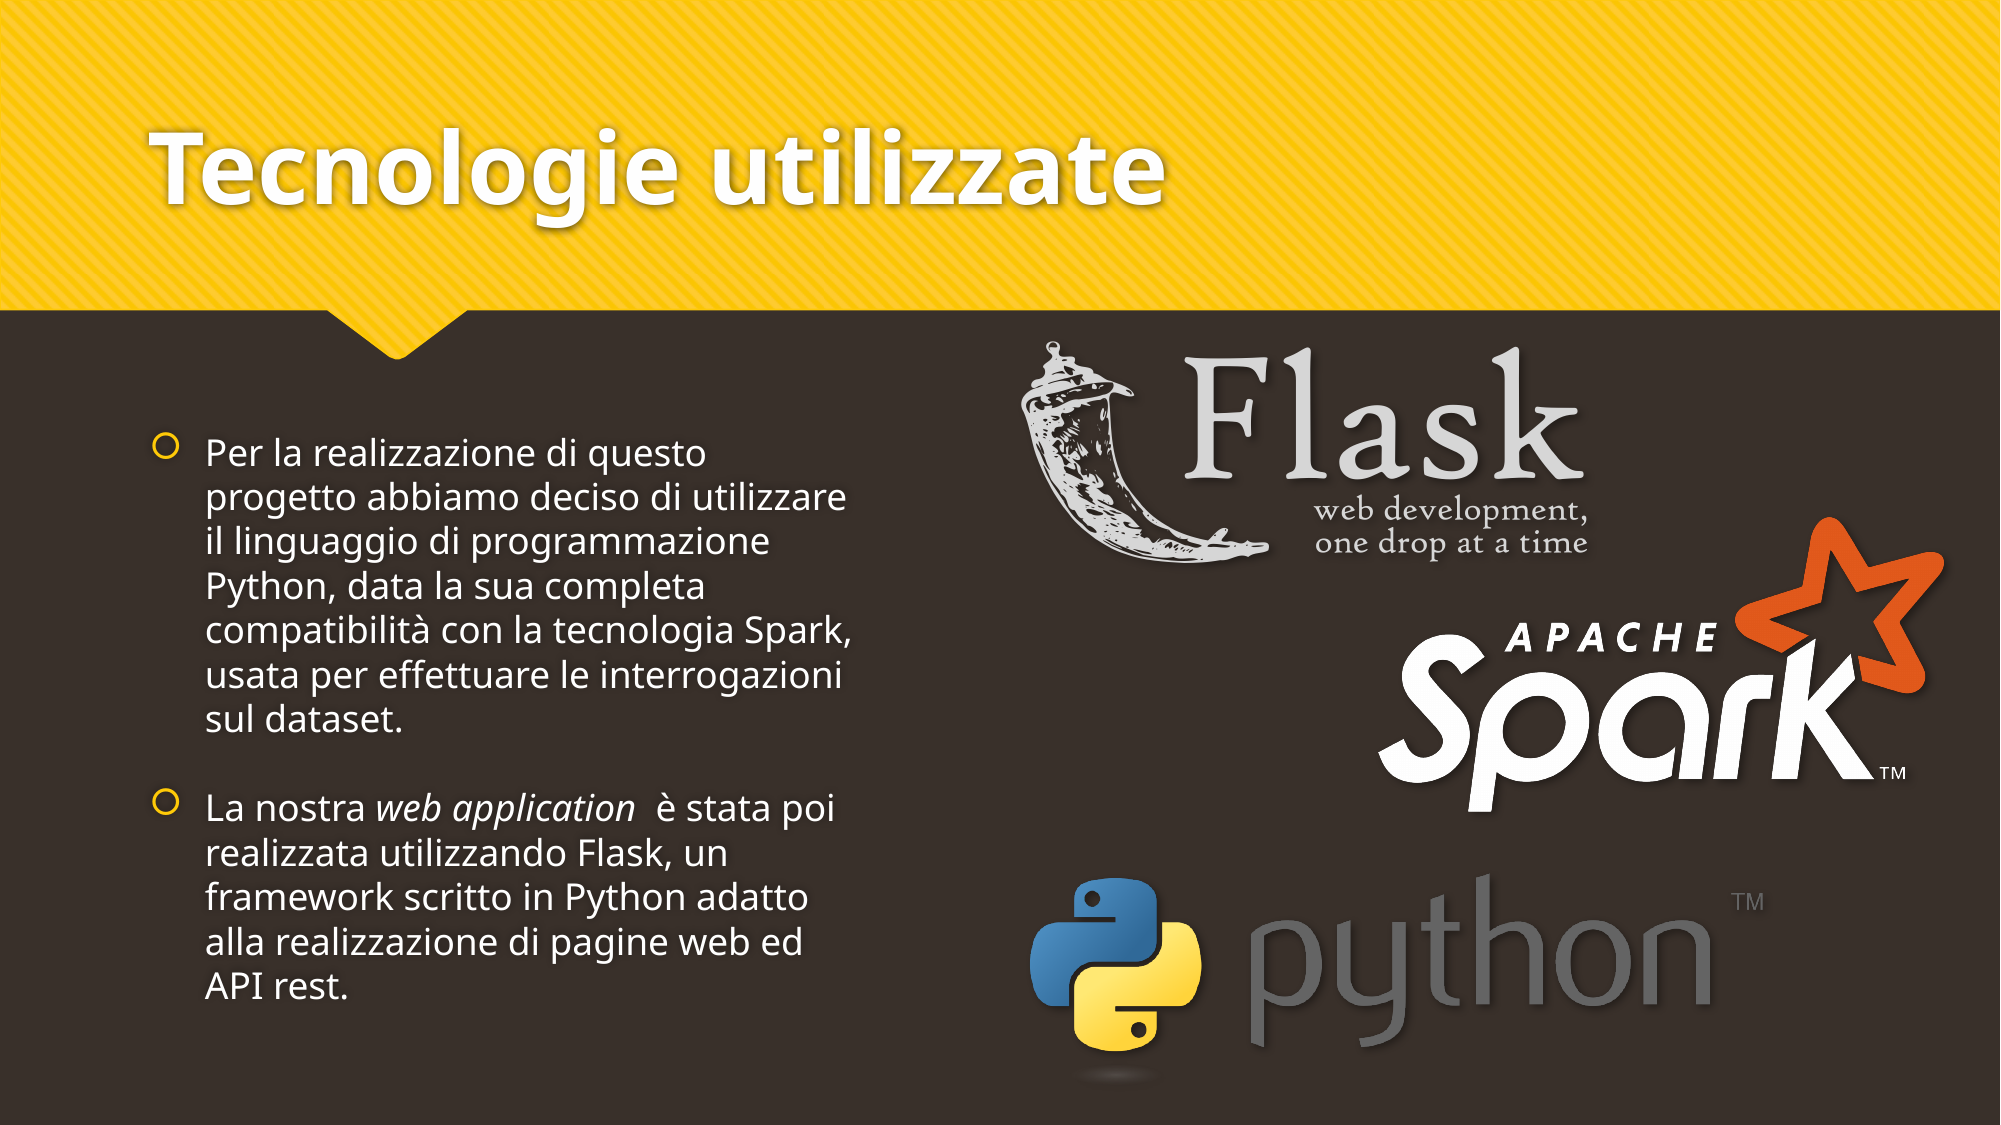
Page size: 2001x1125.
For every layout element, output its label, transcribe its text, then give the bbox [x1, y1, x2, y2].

picture [1021, 868, 1771, 1091]
list Per la realizzazione di questo progetto abbiamo deciso di utilizzare il linguaggio di programmazione Python, data la sua completa compatibilità con la tecnologia Spark, usata per effettuare le interrogazioni sul dataset. La nostra web application è stata poi realizzata utilizzando Flask, un framework scritto in Python adatto alla realizzazione di pagine web ed API rest. [134, 419, 883, 1017]
picture [1021, 341, 1944, 812]
title Tecnologie utilizzate [132, 73, 1868, 233]
